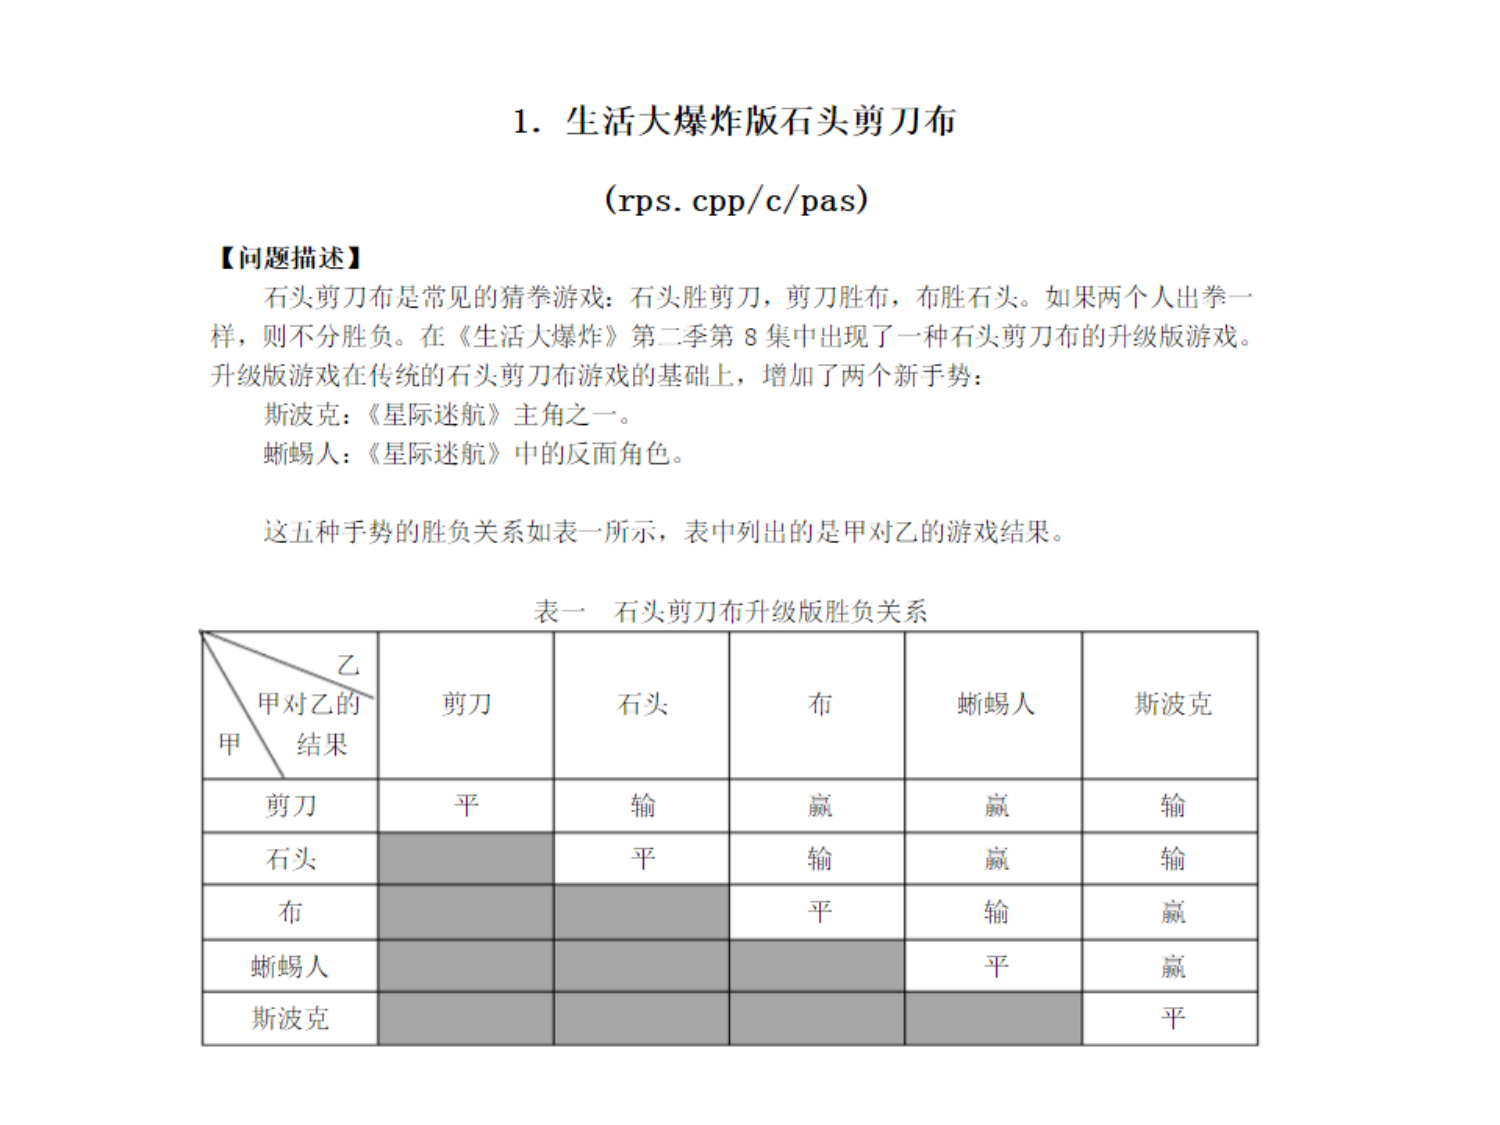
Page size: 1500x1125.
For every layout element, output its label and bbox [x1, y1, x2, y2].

picture [148, 72, 1351, 1053]
